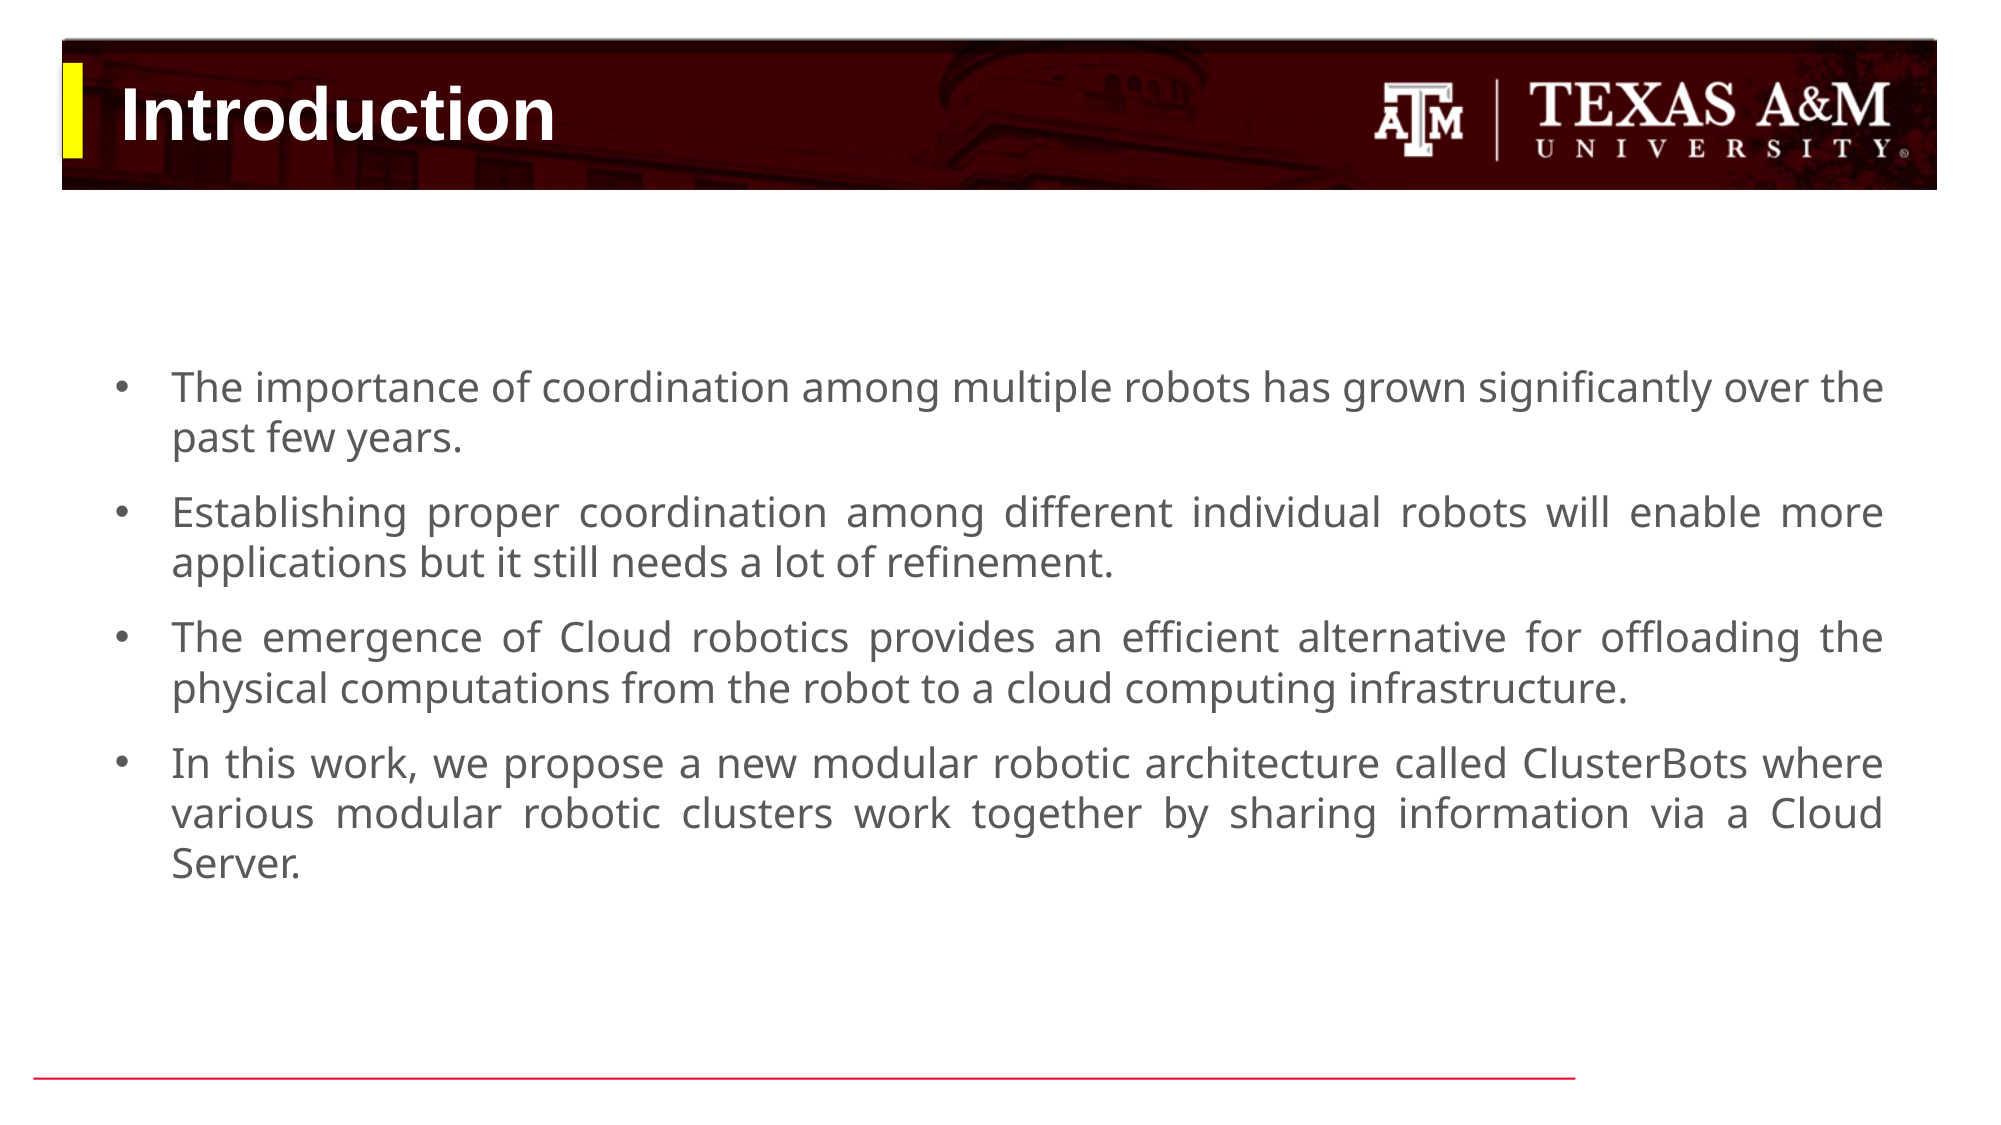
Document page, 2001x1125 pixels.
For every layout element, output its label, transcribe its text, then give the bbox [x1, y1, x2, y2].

picture [62, 37, 105, 190]
title Introduction [105, 16, 1367, 205]
picture [1367, 37, 1937, 190]
list The importance of coordination among multiple robots has grown significantly over the past few years. Establishing proper coordination among different individual robots will enable more applications but it still needs a lot of refinement. The emergence of Cloud robotics provides an efficient alternative for offloading the physical computations from the robot to a cloud computing infrastructure. In this work, we propose a new modular robotic architecture called ClusterBots where various modular robotic clusters work together by sharing information via a Cloud Server. [99, 242, 1900, 1005]
